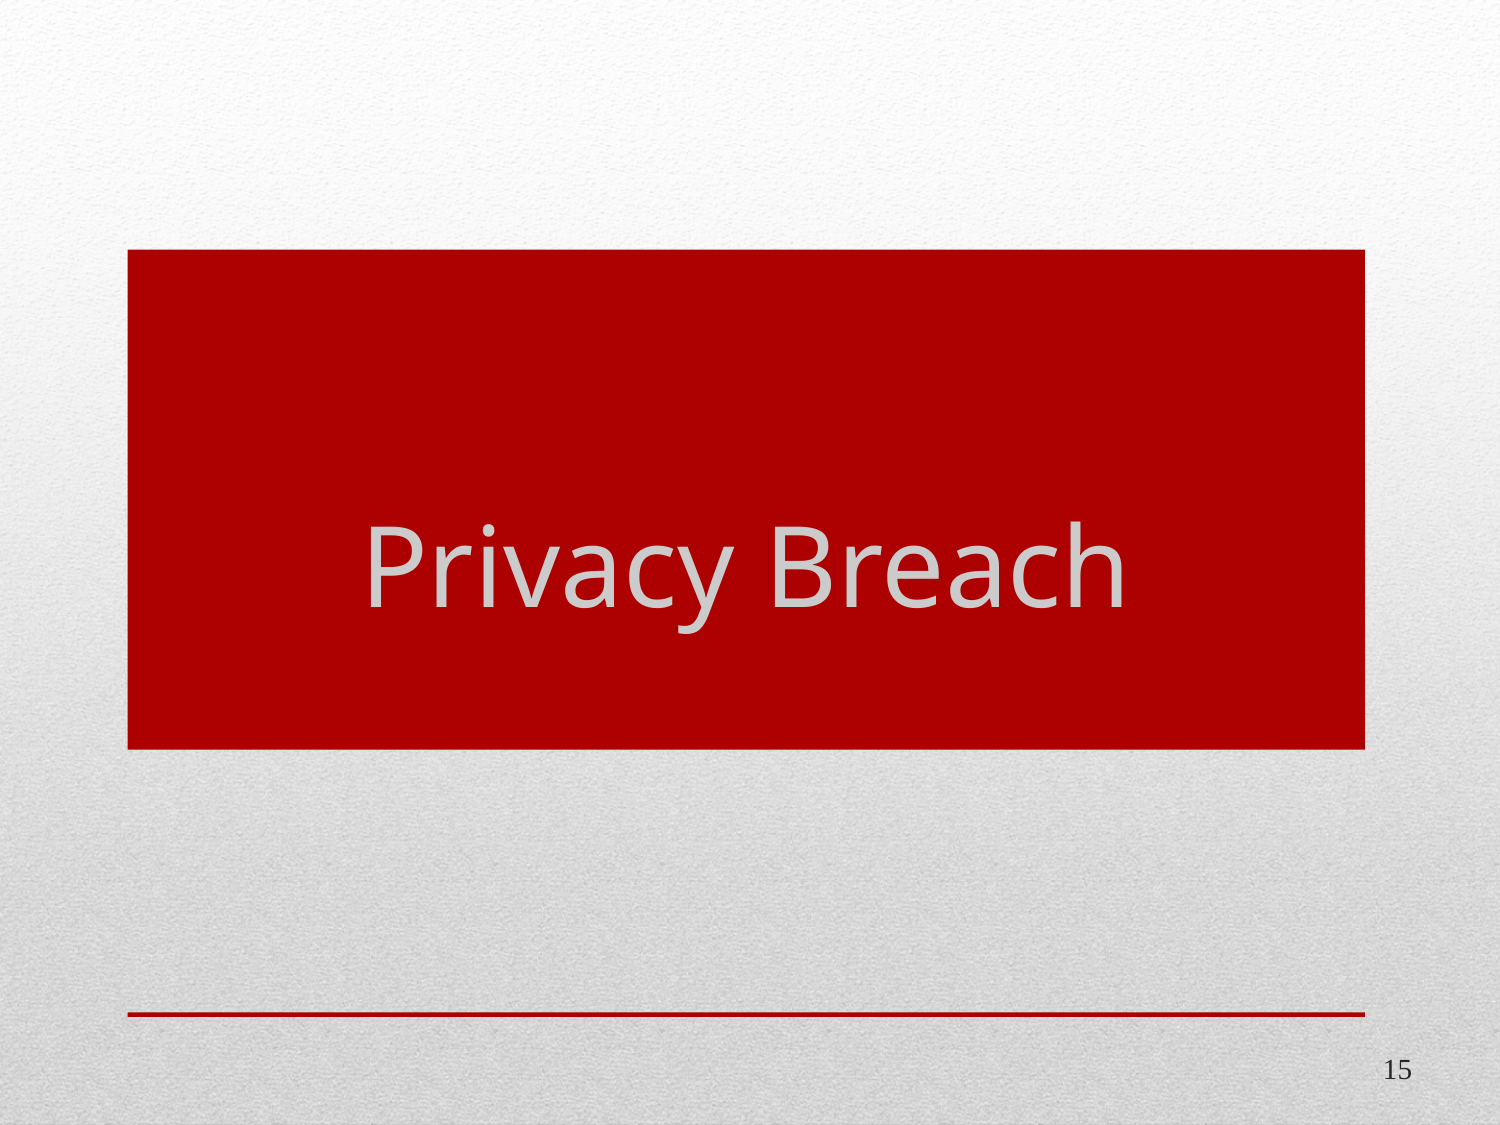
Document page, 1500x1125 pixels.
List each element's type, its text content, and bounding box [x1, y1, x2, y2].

title Privacy Breach [127, 362, 1365, 638]
slide_number 15 [1302, 1037, 1428, 1098]
